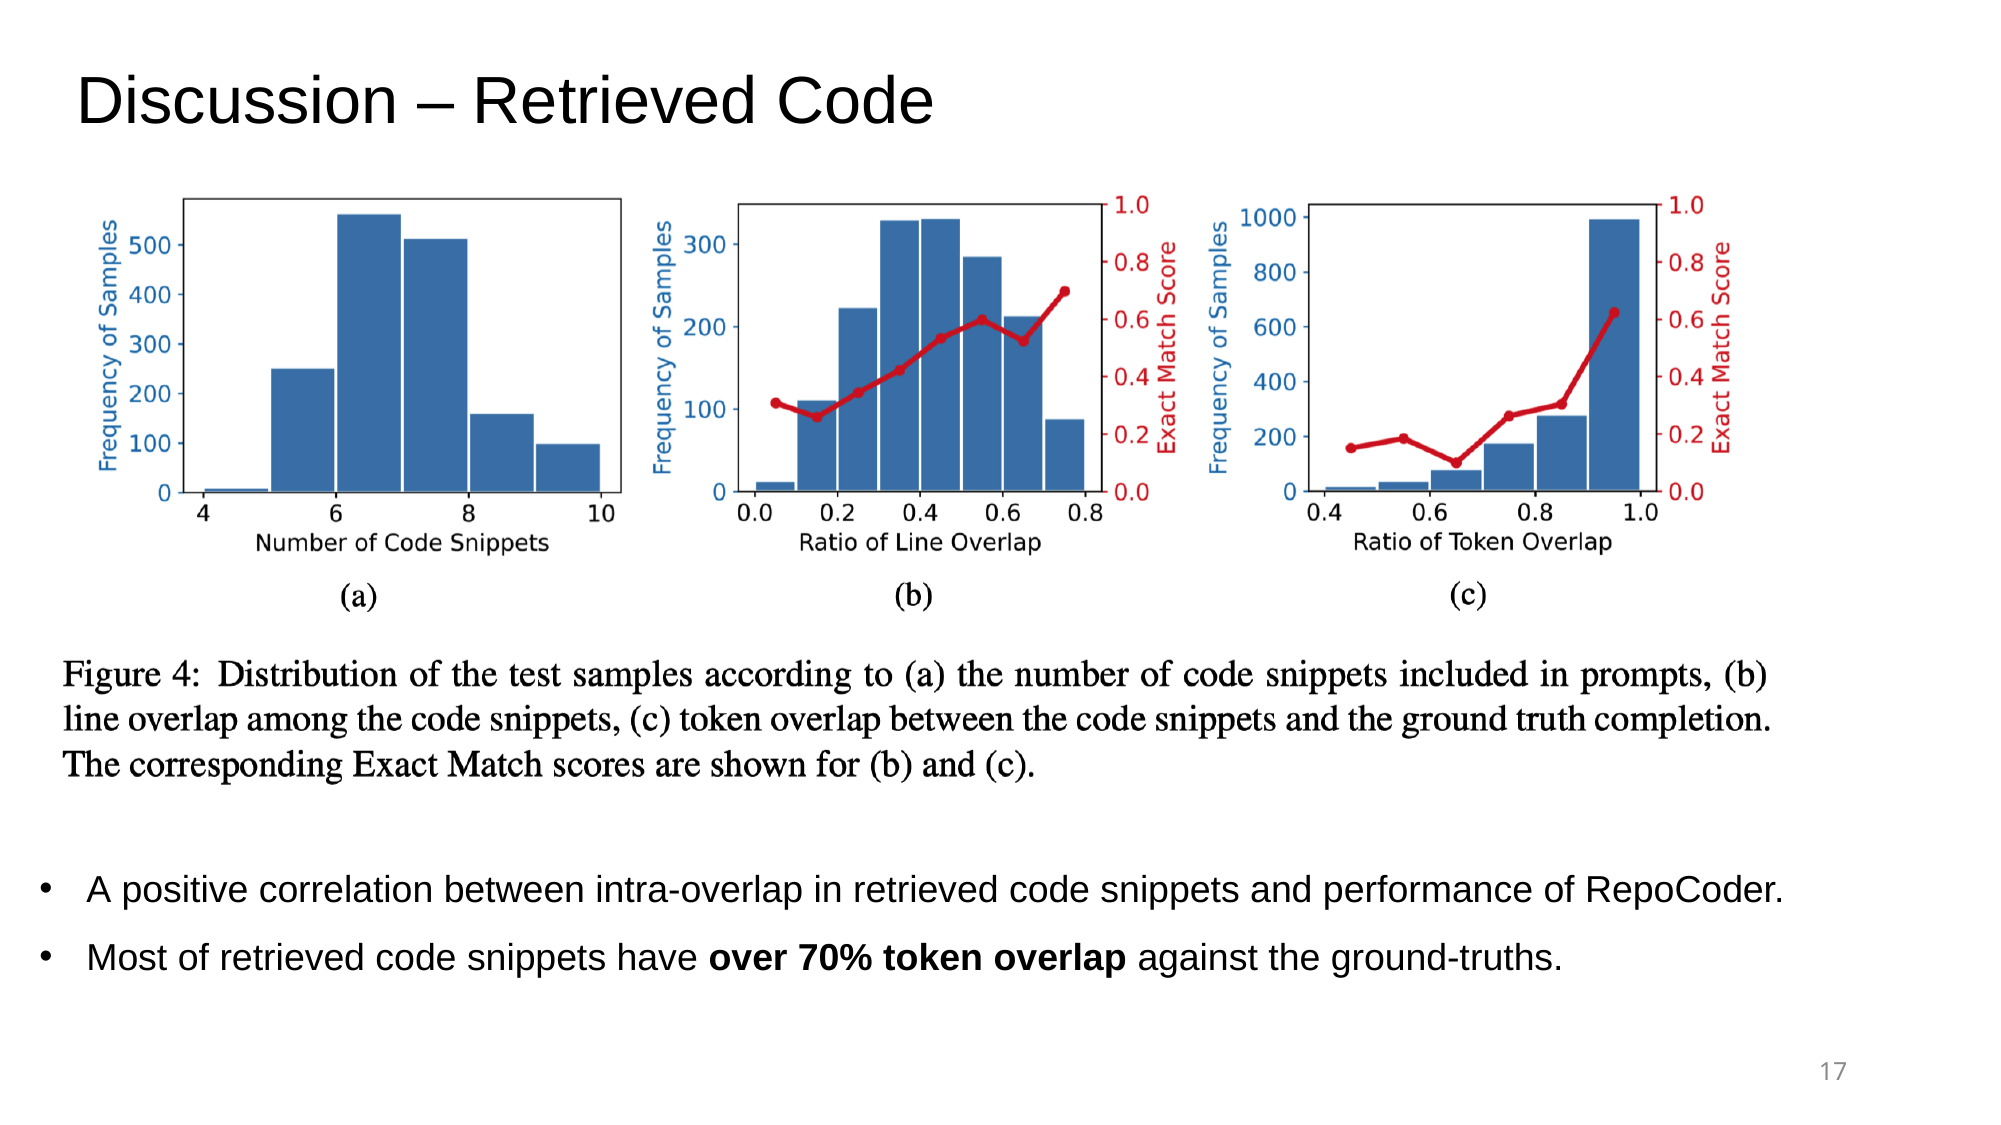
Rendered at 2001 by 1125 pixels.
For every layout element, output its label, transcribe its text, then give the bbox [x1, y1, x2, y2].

text_box Discussion – Retrieved Code [61, 49, 1211, 145]
slide_number 17 [1412, 1042, 1863, 1103]
text_box A positive correlation between intra-overlap in retrieved code snippets and performance of RepoCoder. Most of retrieved code snippets have over 70% token overlap against the ground-truths. [24, 835, 1898, 986]
picture [43, 188, 1773, 793]
